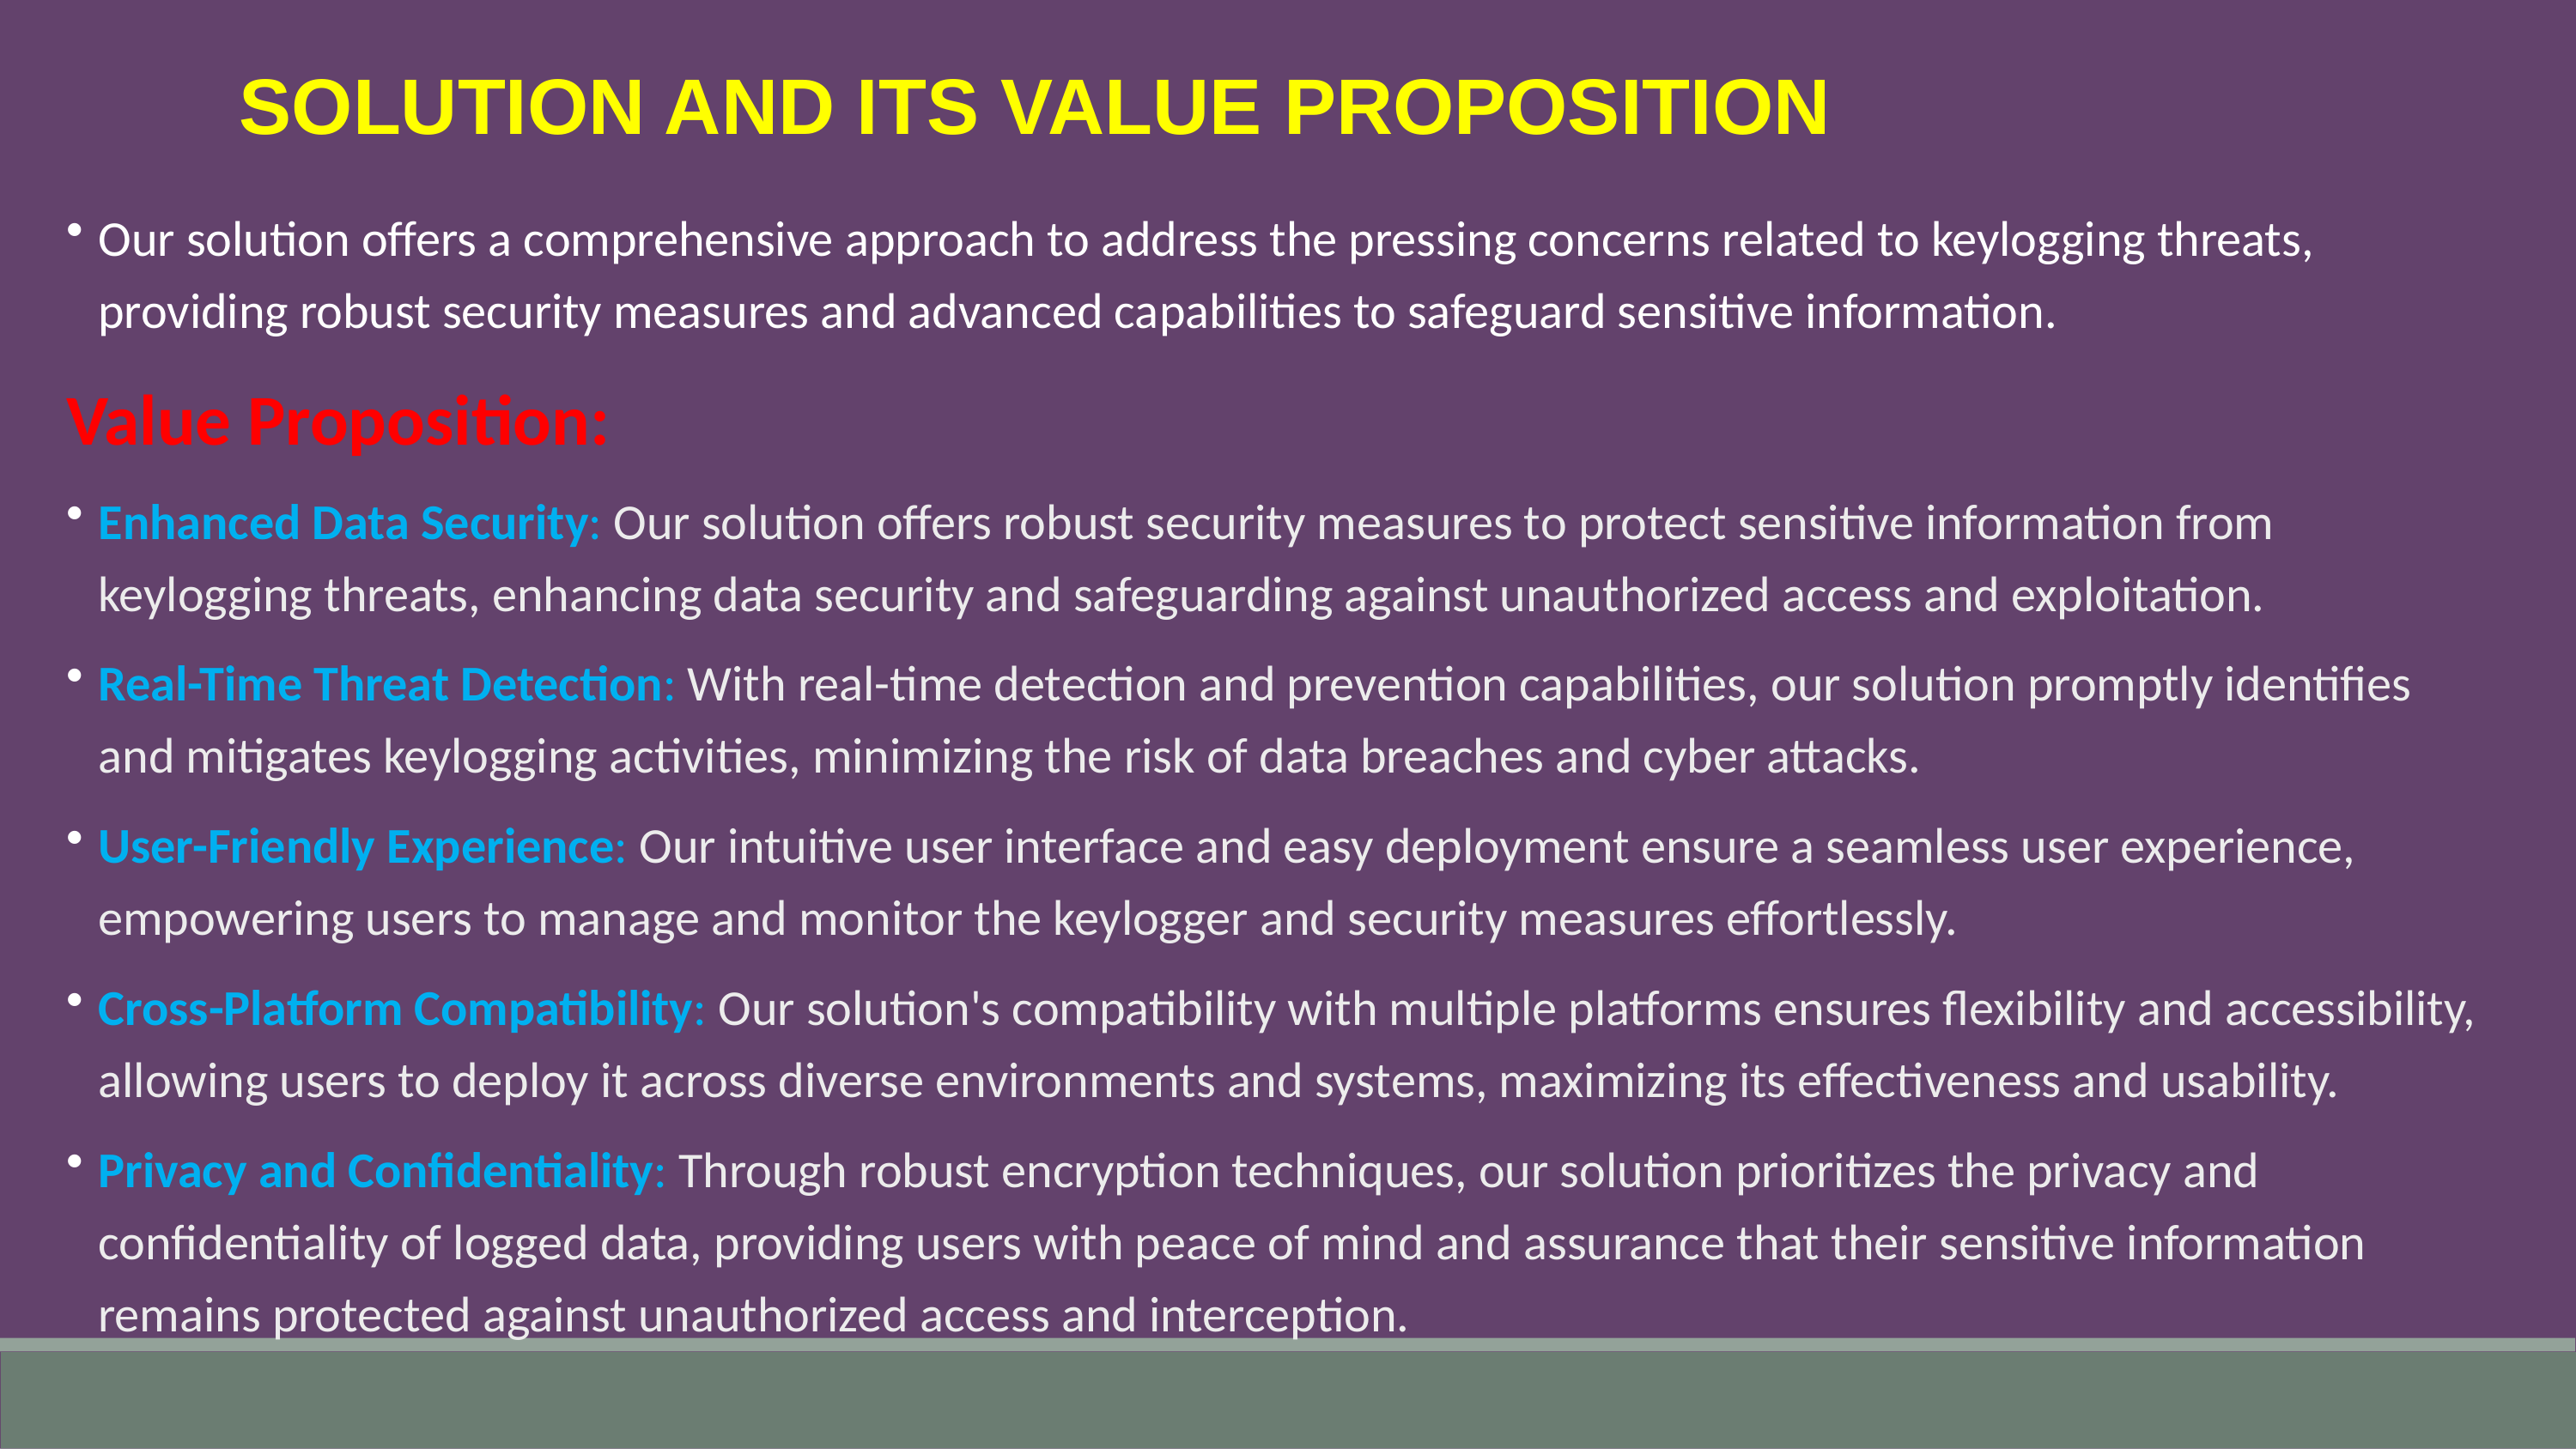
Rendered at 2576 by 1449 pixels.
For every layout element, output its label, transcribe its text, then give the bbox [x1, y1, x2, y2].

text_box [1762, 584, 2432, 1000]
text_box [144, 584, 814, 1000]
text_box SOLUTION AND ITS VALUE PROPOSITION [21, 49, 2050, 157]
text_box Our solution offers a comprehensive approach to address the pressing concerns related to keylogging threats, providing robust security measures and advanced capabilities to safeguard sensitive information. Value Proposition: Enhanced Data Security: Our solution offers robust security measures to protect sensitive information from keylogging threats, enhancing data security and safeguarding against unauthorized access and exploitation. Real-Time Threat Detection: With real-time detection and prevention capabilities, our solution promptly identifies and mitigates keylogging activities, minimizing the risk of data breaches and cyber attacks. User-Friendly Experience: Our intuitive user interface and easy deployment ensure a seamless user experience, empowering users to manage and monitor the keylogger and security measures effortlessly. Cross-Platform Compatibility: Our solution's compatibility with multiple platforms ensures flexibility and accessibility, allowing users to deploy it across diverse environments and systems, maximizing its effectiveness and usability. Privacy and Confidentiality: Through robust encryption techniques, our solution prioritizes the privacy and confidentiality of logged data, providing users with peace of mind and assurance that their sensitive information remains protected against unauthorized access and interception. [53, 187, 2512, 1387]
